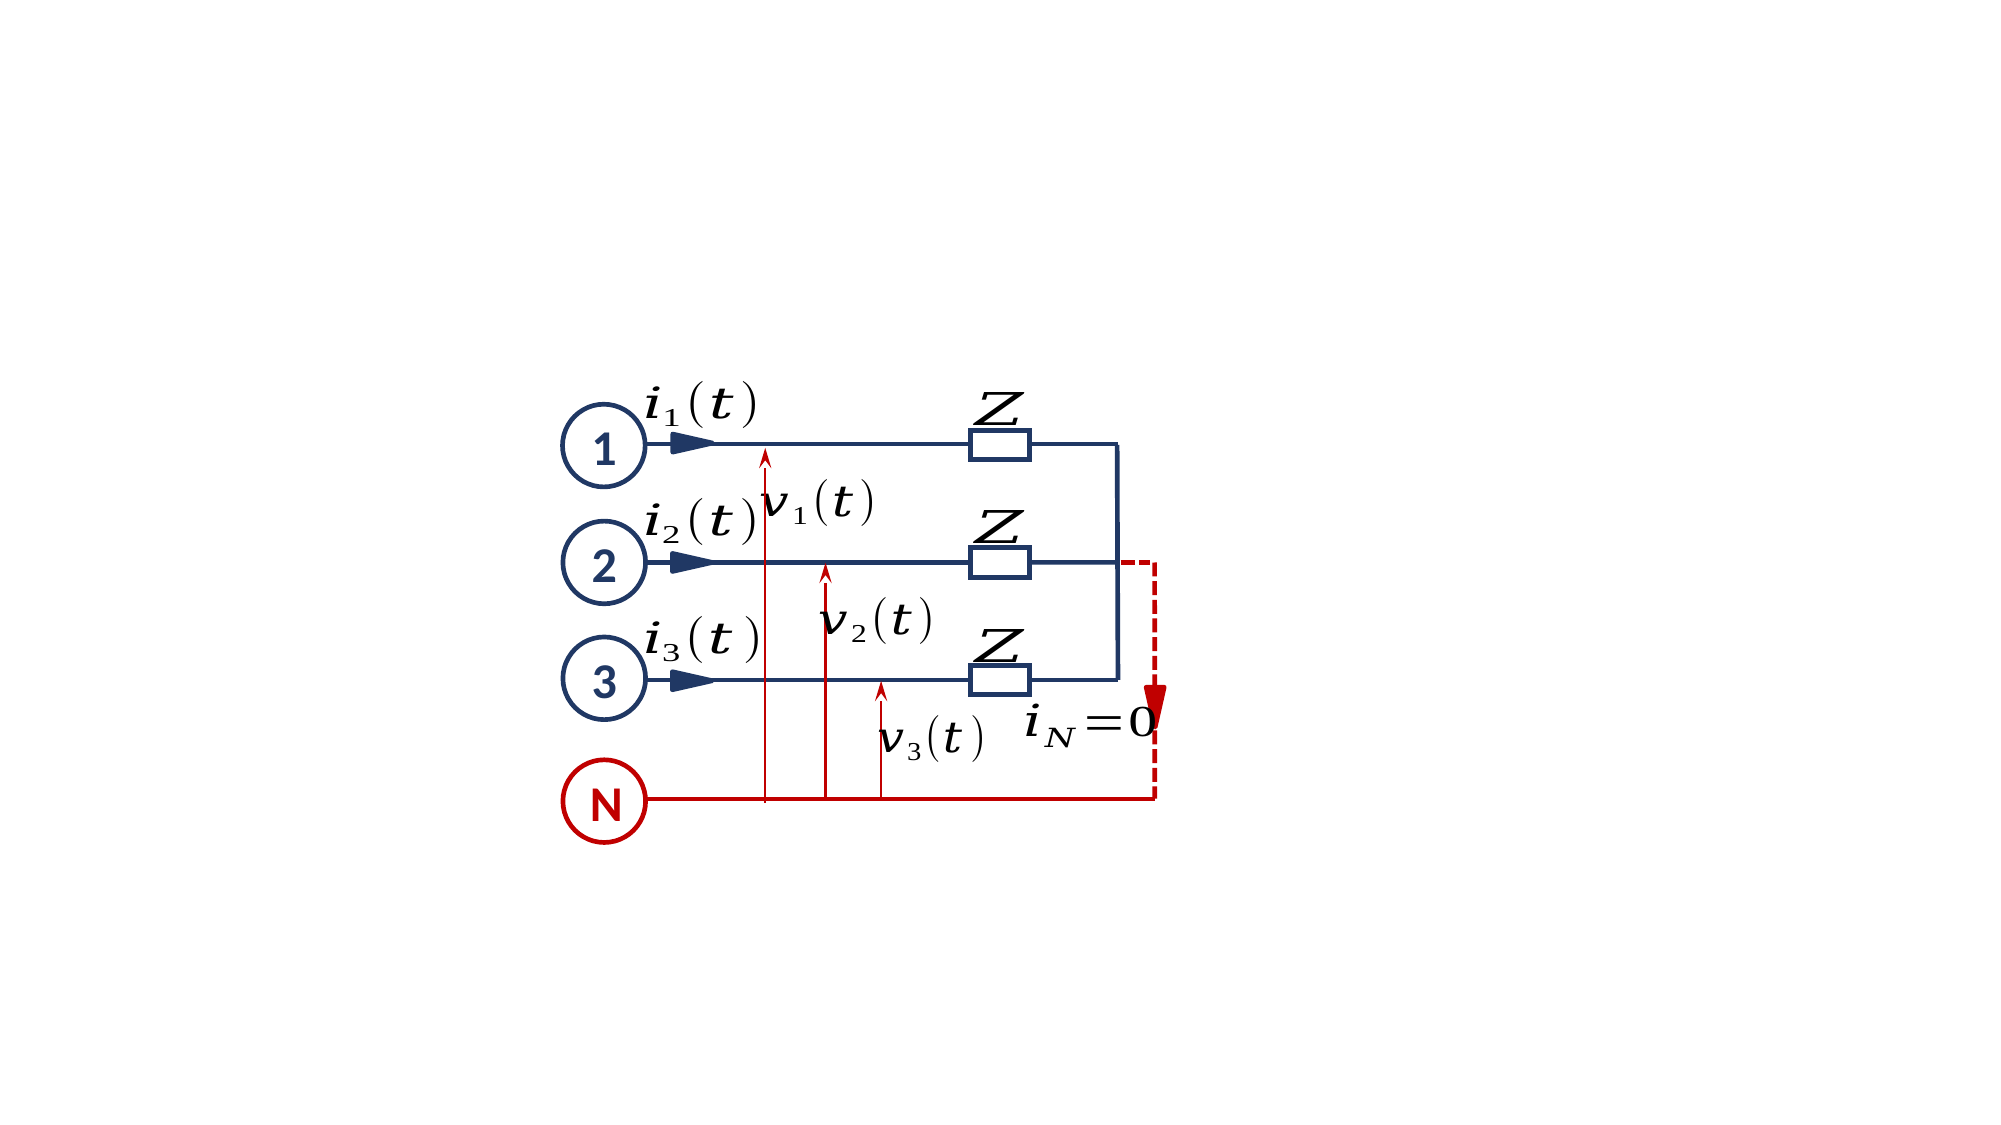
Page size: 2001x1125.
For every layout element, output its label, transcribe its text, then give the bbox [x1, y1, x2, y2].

text_box 3 [562, 636, 647, 721]
text_box [970, 681, 1030, 695]
text_box [671, 671, 708, 679]
text_box [1155, 686, 1165, 728]
text_box [970, 665, 1030, 679]
text_box N [562, 759, 647, 844]
text_box [671, 552, 713, 562]
text_box [970, 547, 1030, 562]
text_box [970, 563, 1030, 578]
text_box [671, 563, 713, 572]
text_box [1145, 686, 1154, 714]
text_box [671, 681, 713, 691]
text_box [672, 433, 714, 444]
text_box [970, 430, 1030, 444]
text_box 1 [561, 403, 646, 488]
text_box [672, 445, 707, 453]
text_box 2 [562, 520, 647, 605]
text_box [970, 445, 1030, 460]
